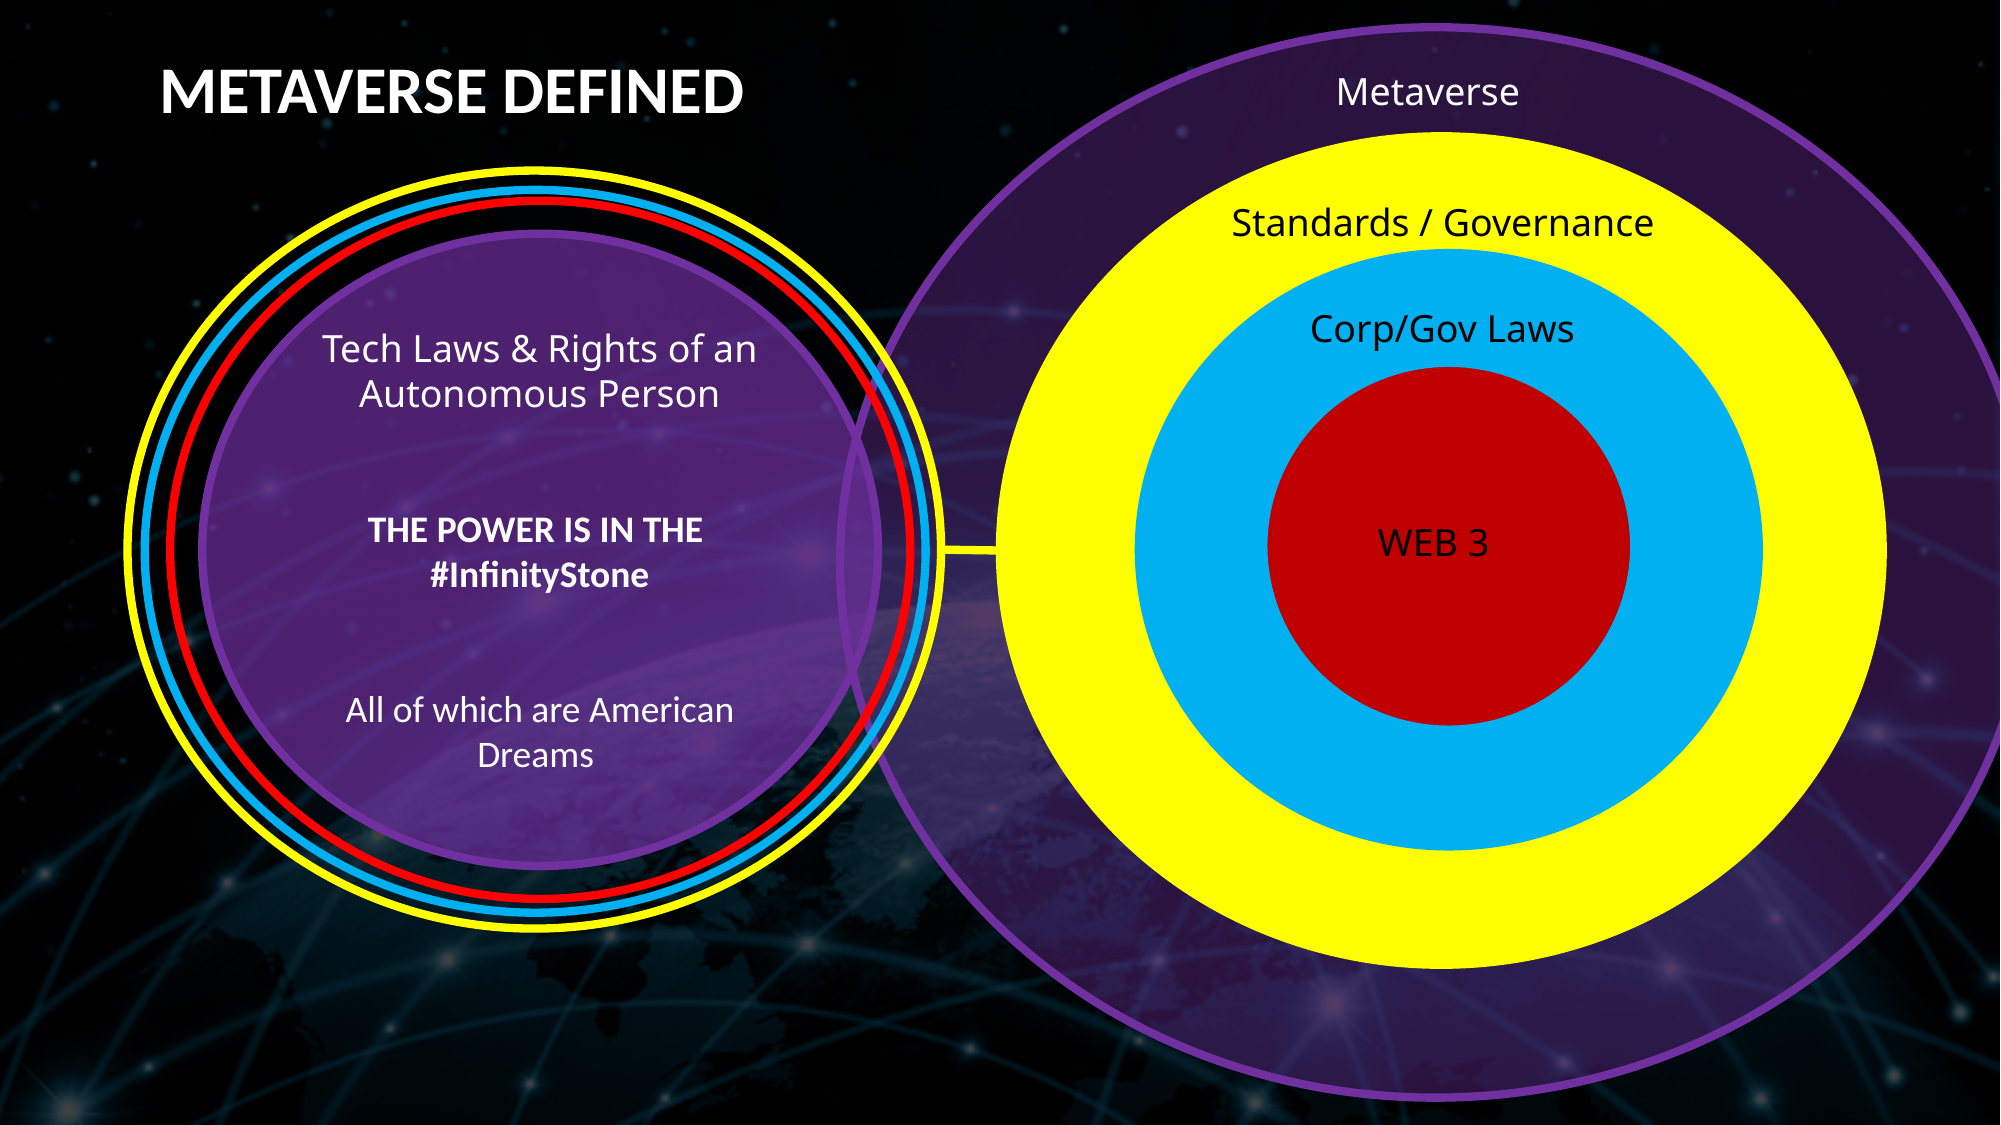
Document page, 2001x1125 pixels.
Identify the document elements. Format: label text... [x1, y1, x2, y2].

text_box METAVERSE DEFINED [144, 39, 1436, 135]
text_box Corp/Gov Laws [1256, 297, 1628, 357]
text_box [1284, 252, 1614, 297]
text_box Standards / Governance [1133, 192, 1754, 252]
picture [0, 0, 2000, 1125]
text_box [126, 169, 943, 930]
text_box [143, 188, 927, 914]
text_box WEB 3 [1363, 511, 1593, 572]
text_box [878, 26, 2000, 1099]
text_box [998, 252, 1884, 966]
text_box [1137, 306, 1760, 848]
text_box [1218, 135, 1665, 192]
text_box Metaverse [1242, 60, 1614, 121]
text_box [1262, 361, 1636, 731]
text_box Tech Laws & Rights of an Autonomous Person THE POWER IS IN THE #InfinityStone All of which are American Dreams [201, 232, 880, 868]
